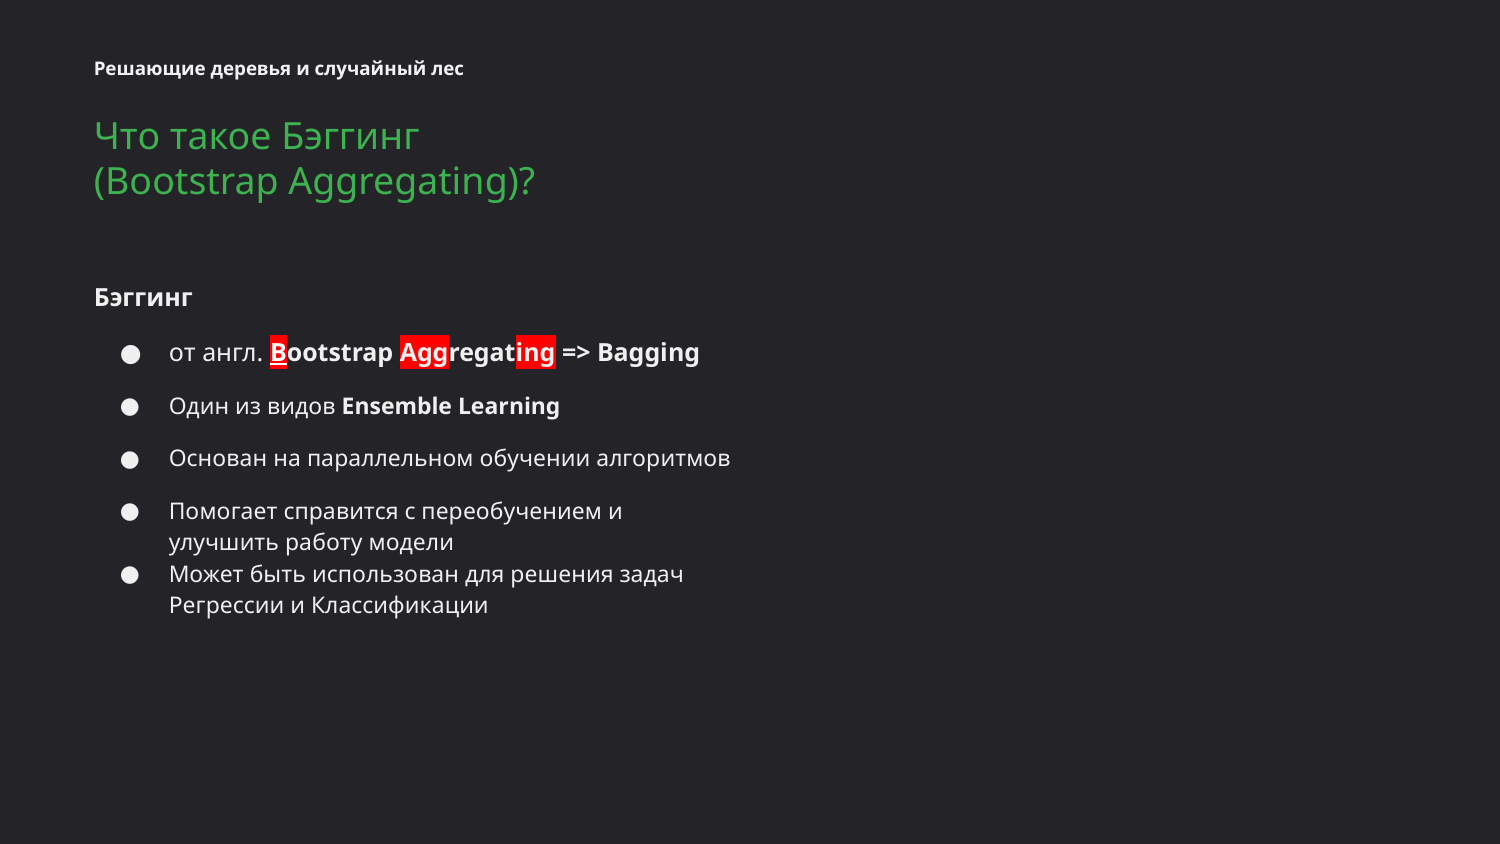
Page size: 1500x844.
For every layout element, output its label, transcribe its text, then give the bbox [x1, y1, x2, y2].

text_box Бэггинг от англ. Bootstrap Aggregating => Bagging Один из видов Ensemble Learning Основан на параллельном обучении алгоритмов Помогает справится с переобучением и улучшить работу модели Может быть использован для решения задач Регрессии и Классификации [93, 276, 751, 793]
text_box Что такое Бэггинг (Bootstrap Aggregating)? [93, 97, 573, 210]
text_box Решающие деревья и случайный лес [93, 41, 497, 100]
